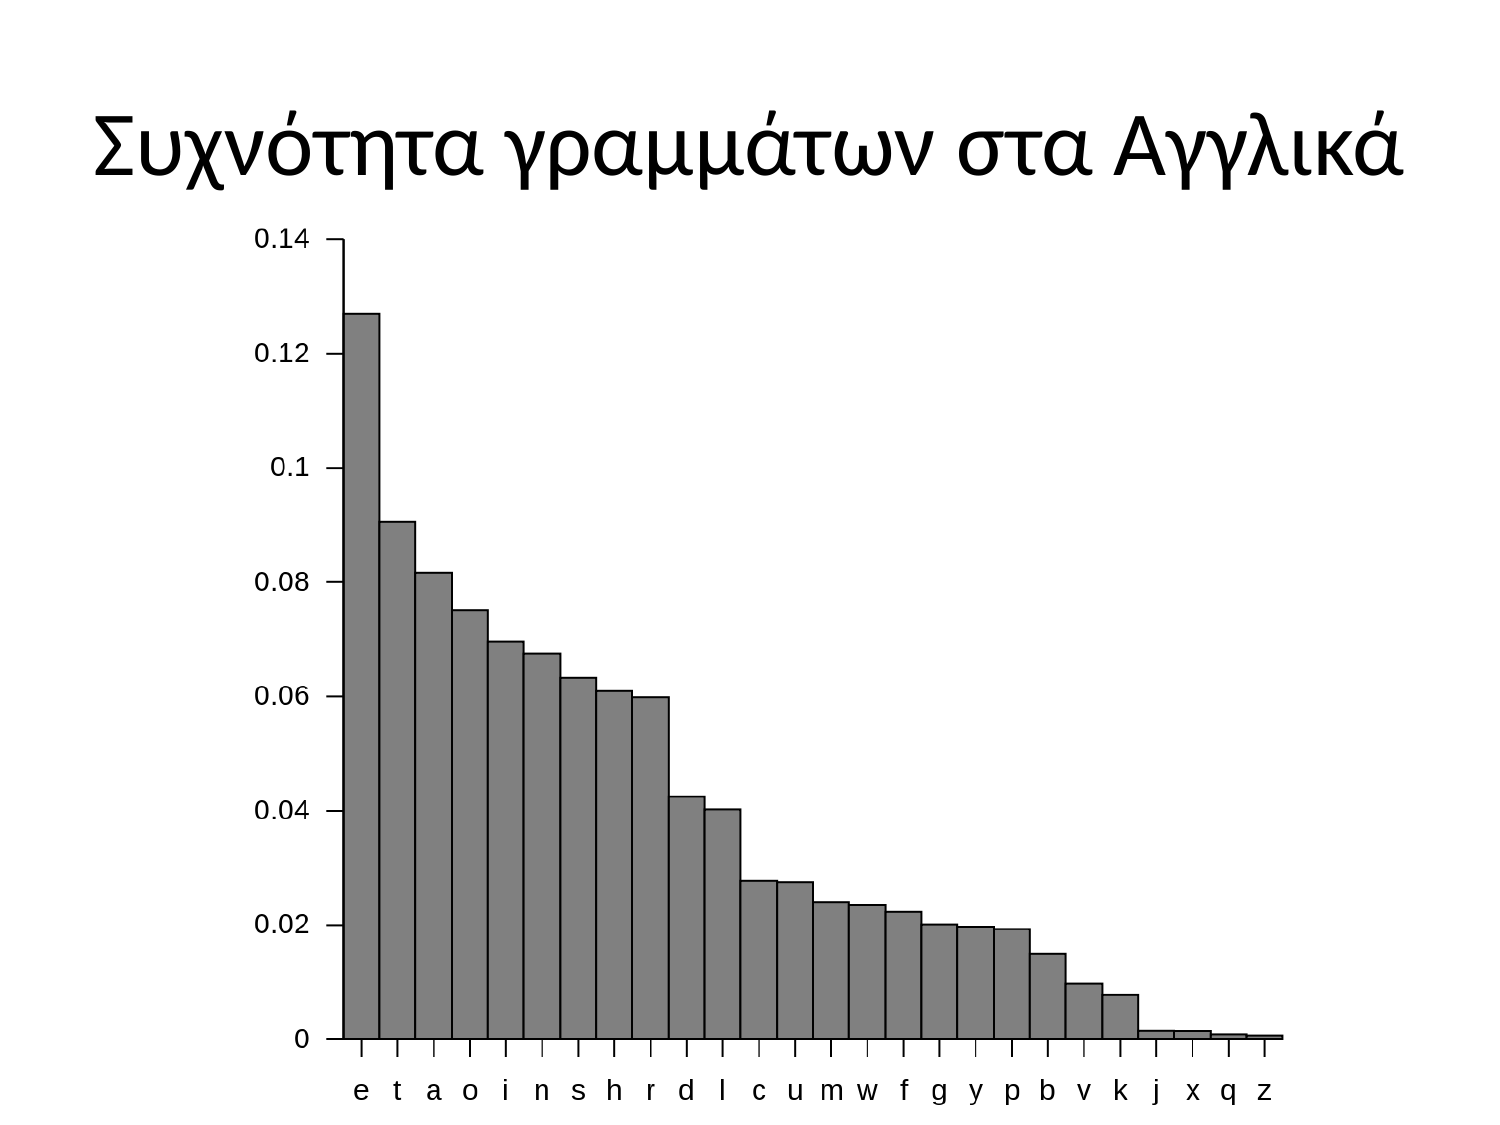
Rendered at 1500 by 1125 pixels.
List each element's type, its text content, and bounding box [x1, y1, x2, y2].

picture [175, 207, 1322, 1125]
title Συχνότητα γραμμάτων στα Αγγλικά [75, 45, 1425, 233]
